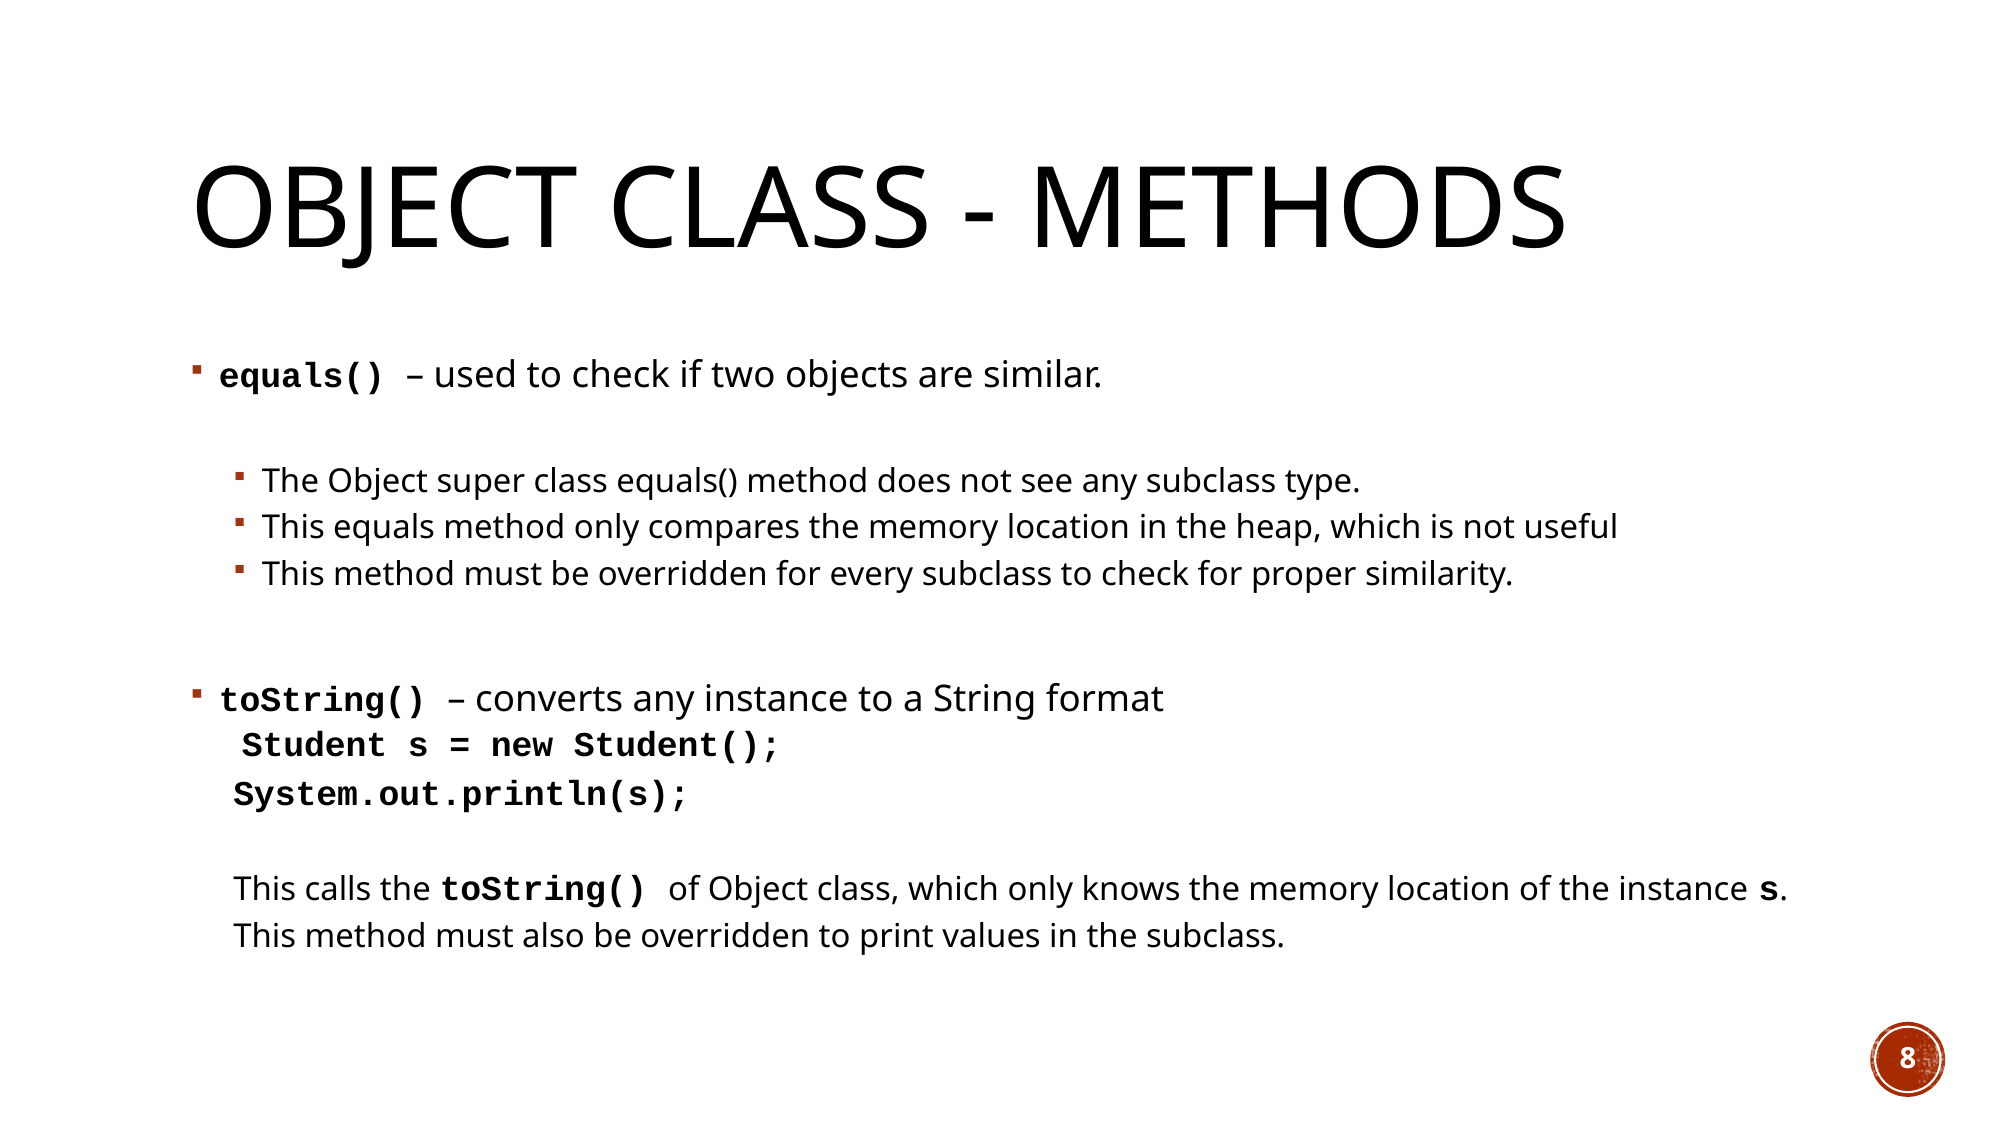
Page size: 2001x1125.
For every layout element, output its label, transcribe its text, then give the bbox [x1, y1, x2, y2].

list equals() – used to check if two objects are similar. The Object super class equals() method does not see any subclass type. This equals method only compares the memory location in the heap, which is not useful This method must be overridden for every subclass to check for proper similarity. toString() – converts any instance to a String format Student s = new Student(); System.out.println(s); This calls the toString() of Object class, which only knows the memory location of the instance s. This method must also be overridden to print values in the subclass. [175, 348, 1826, 1013]
title Object Class - Methods [175, 79, 1826, 344]
slide_number 8 [1855, 1028, 1961, 1089]
